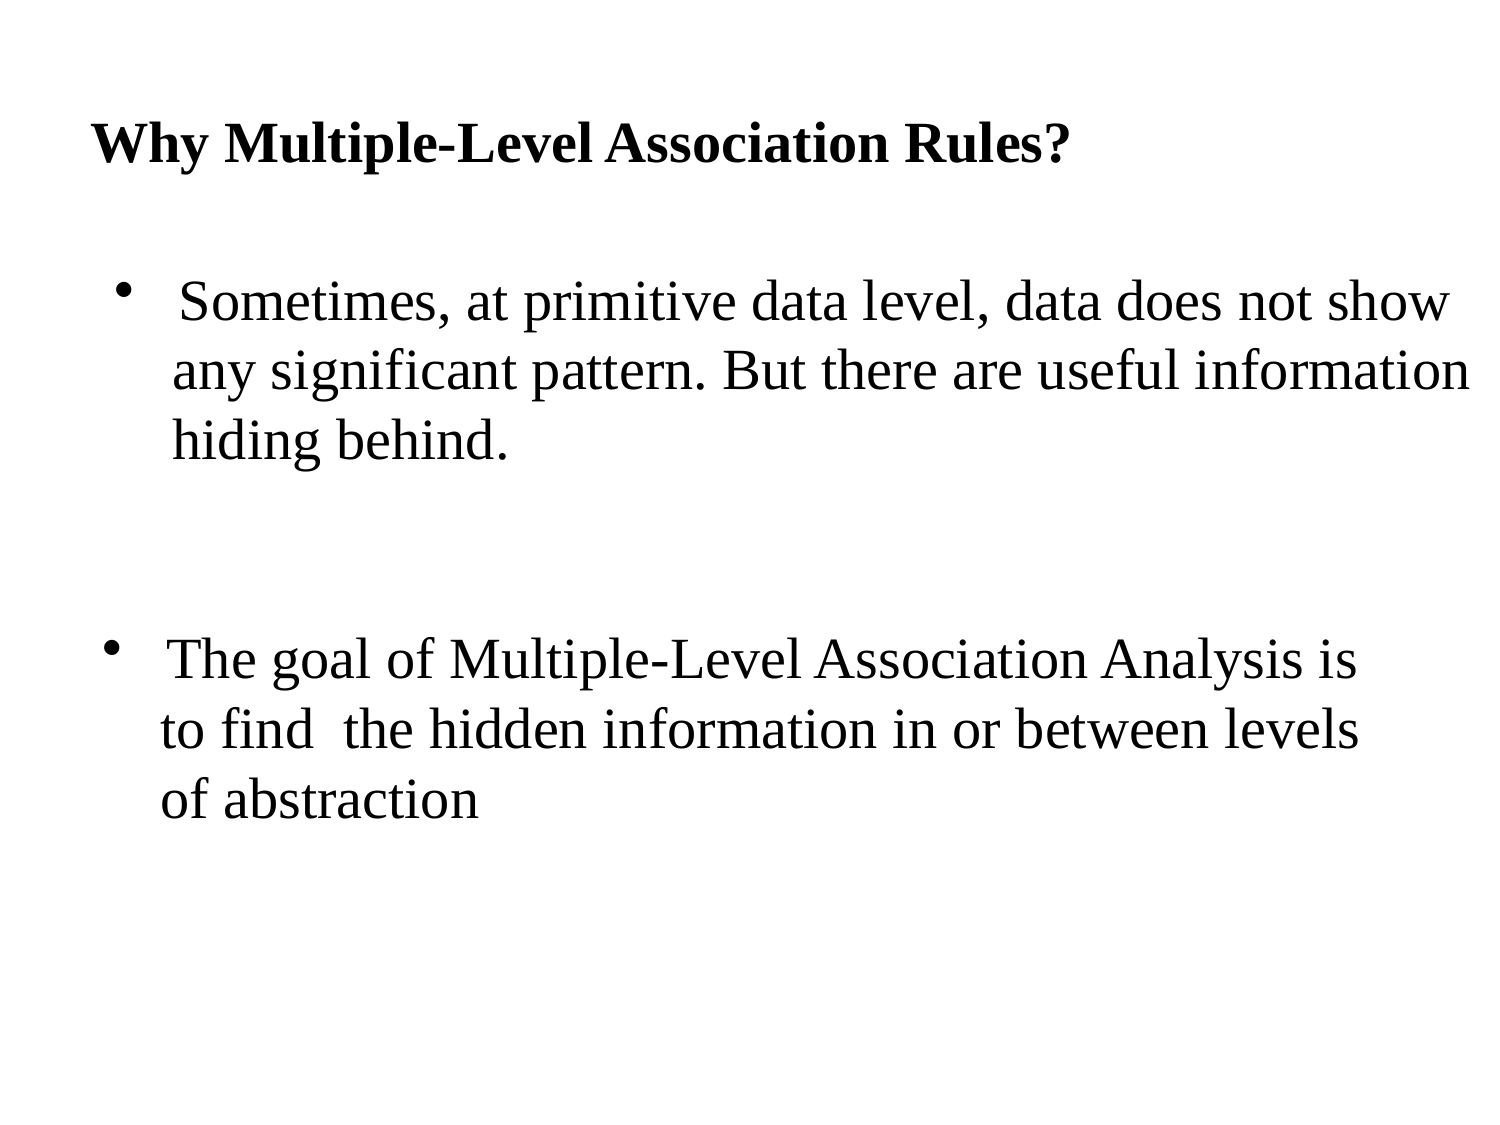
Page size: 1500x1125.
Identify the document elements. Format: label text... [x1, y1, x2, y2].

title Why Multiple-Level Association Rules? [75, 50, 1425, 237]
text_box Sometimes, at primitive data level, data does not show any significant pattern. But there are useful information hiding behind. [99, 254, 1500, 479]
text_box The goal of Multiple-Level Association Analysis is to find the hidden information in or between levels of abstraction [87, 612, 1438, 838]
